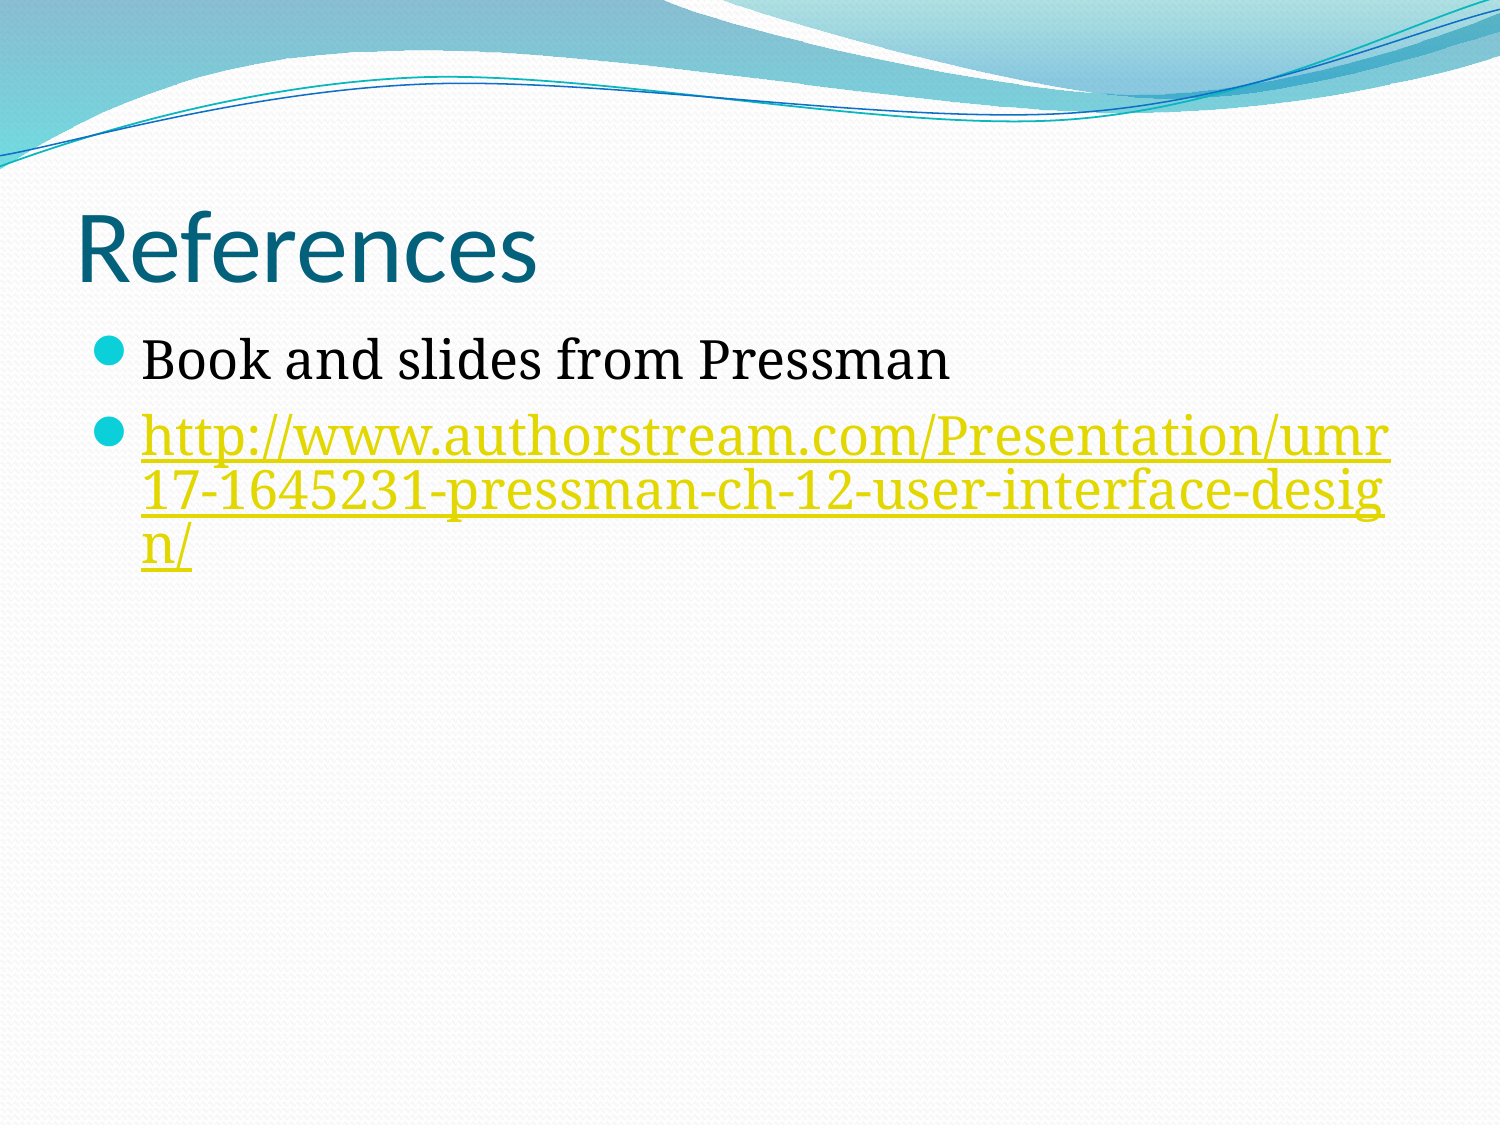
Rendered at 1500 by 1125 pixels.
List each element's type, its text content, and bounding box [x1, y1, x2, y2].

list Book and slides from Pressman http://www.authorstream.com/Presentation/umr17-1645231-pressman-ch-12-user-interface-design/ [75, 317, 1425, 575]
title References [75, 115, 1425, 303]
